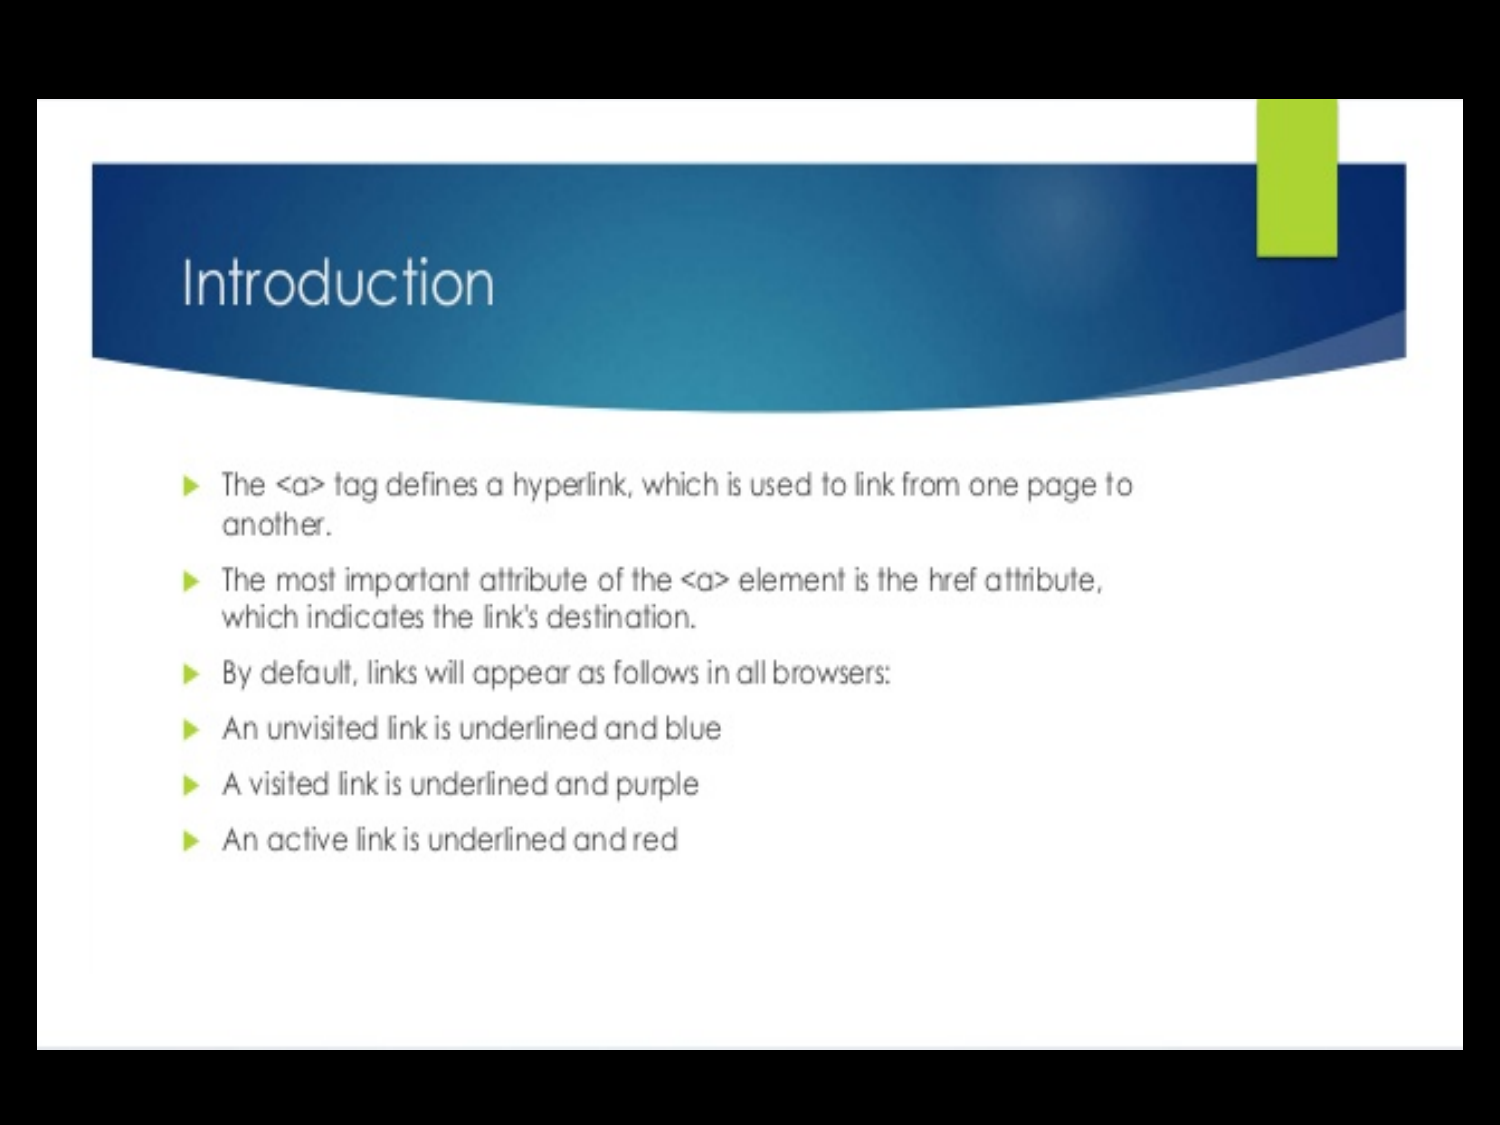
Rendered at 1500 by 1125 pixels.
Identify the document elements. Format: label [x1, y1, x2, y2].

list [37, 99, 1463, 1050]
